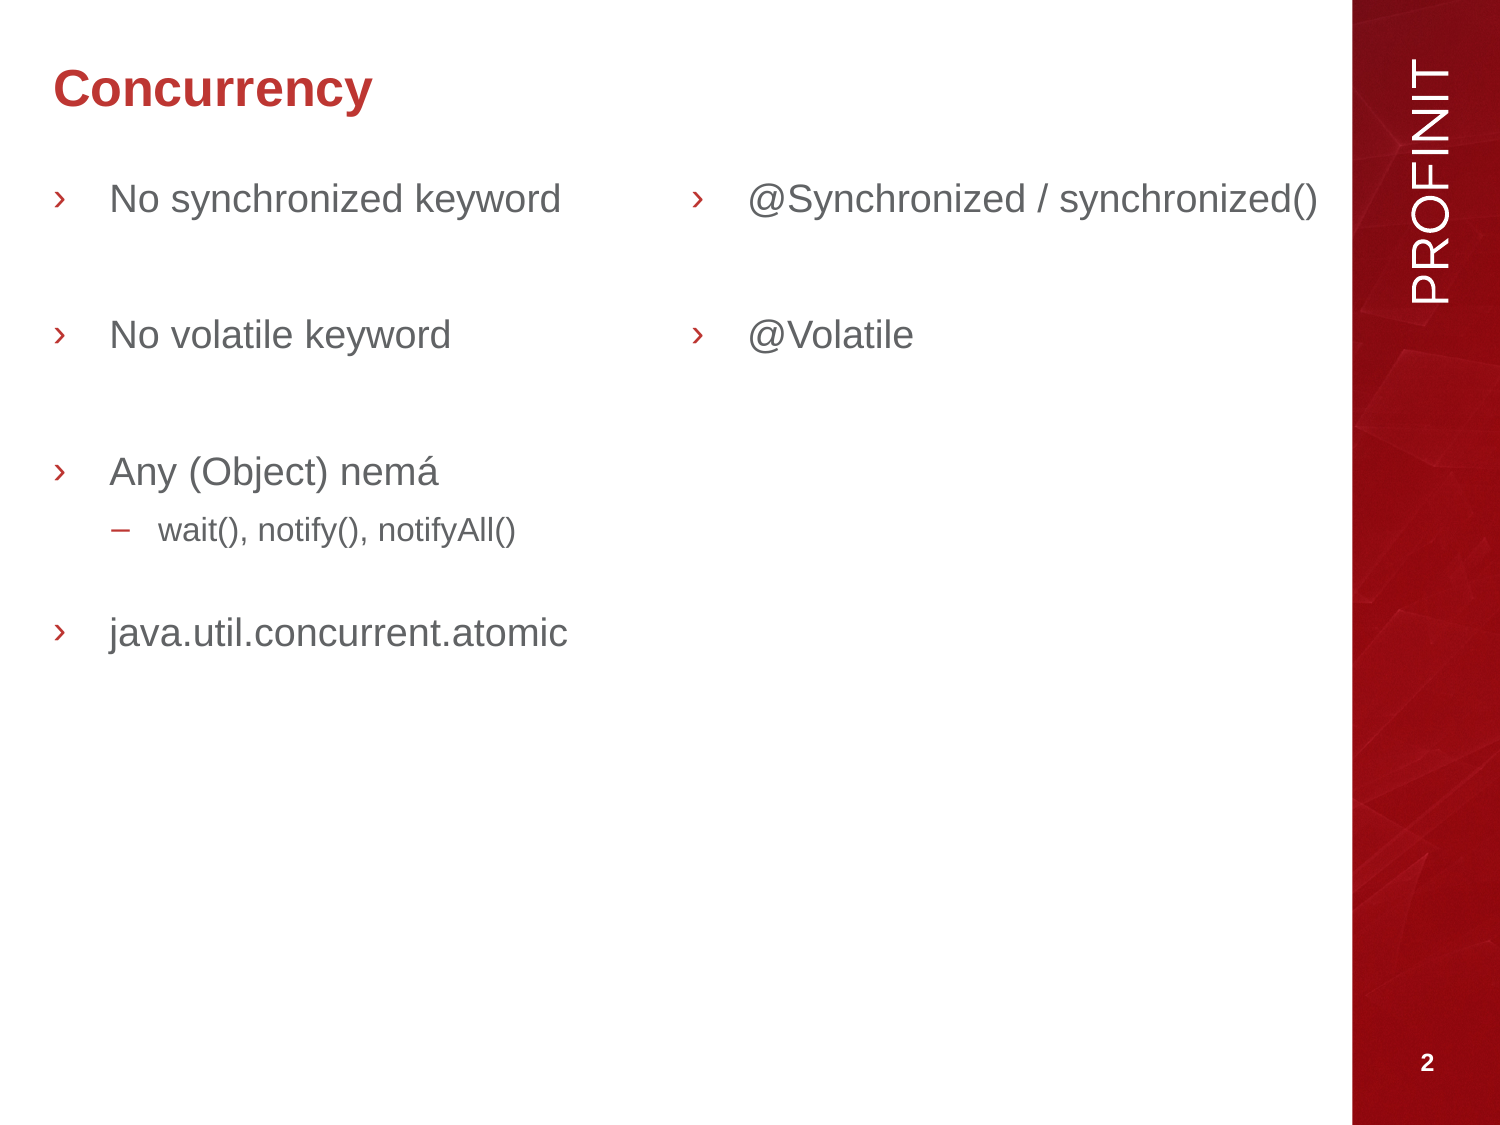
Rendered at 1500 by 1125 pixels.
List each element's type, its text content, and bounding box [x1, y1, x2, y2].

picture [1352, 0, 1500, 1125]
text_box No synchronized keyword No volatile keyword Any (Object) nemá wait(), notify(), notifyAll() java.util.concurrent.atomic [53, 172, 690, 1071]
text_box Concurrency [53, 54, 1294, 114]
text_box @Synchronized / synchronized() @Volatile [690, 172, 1353, 1071]
